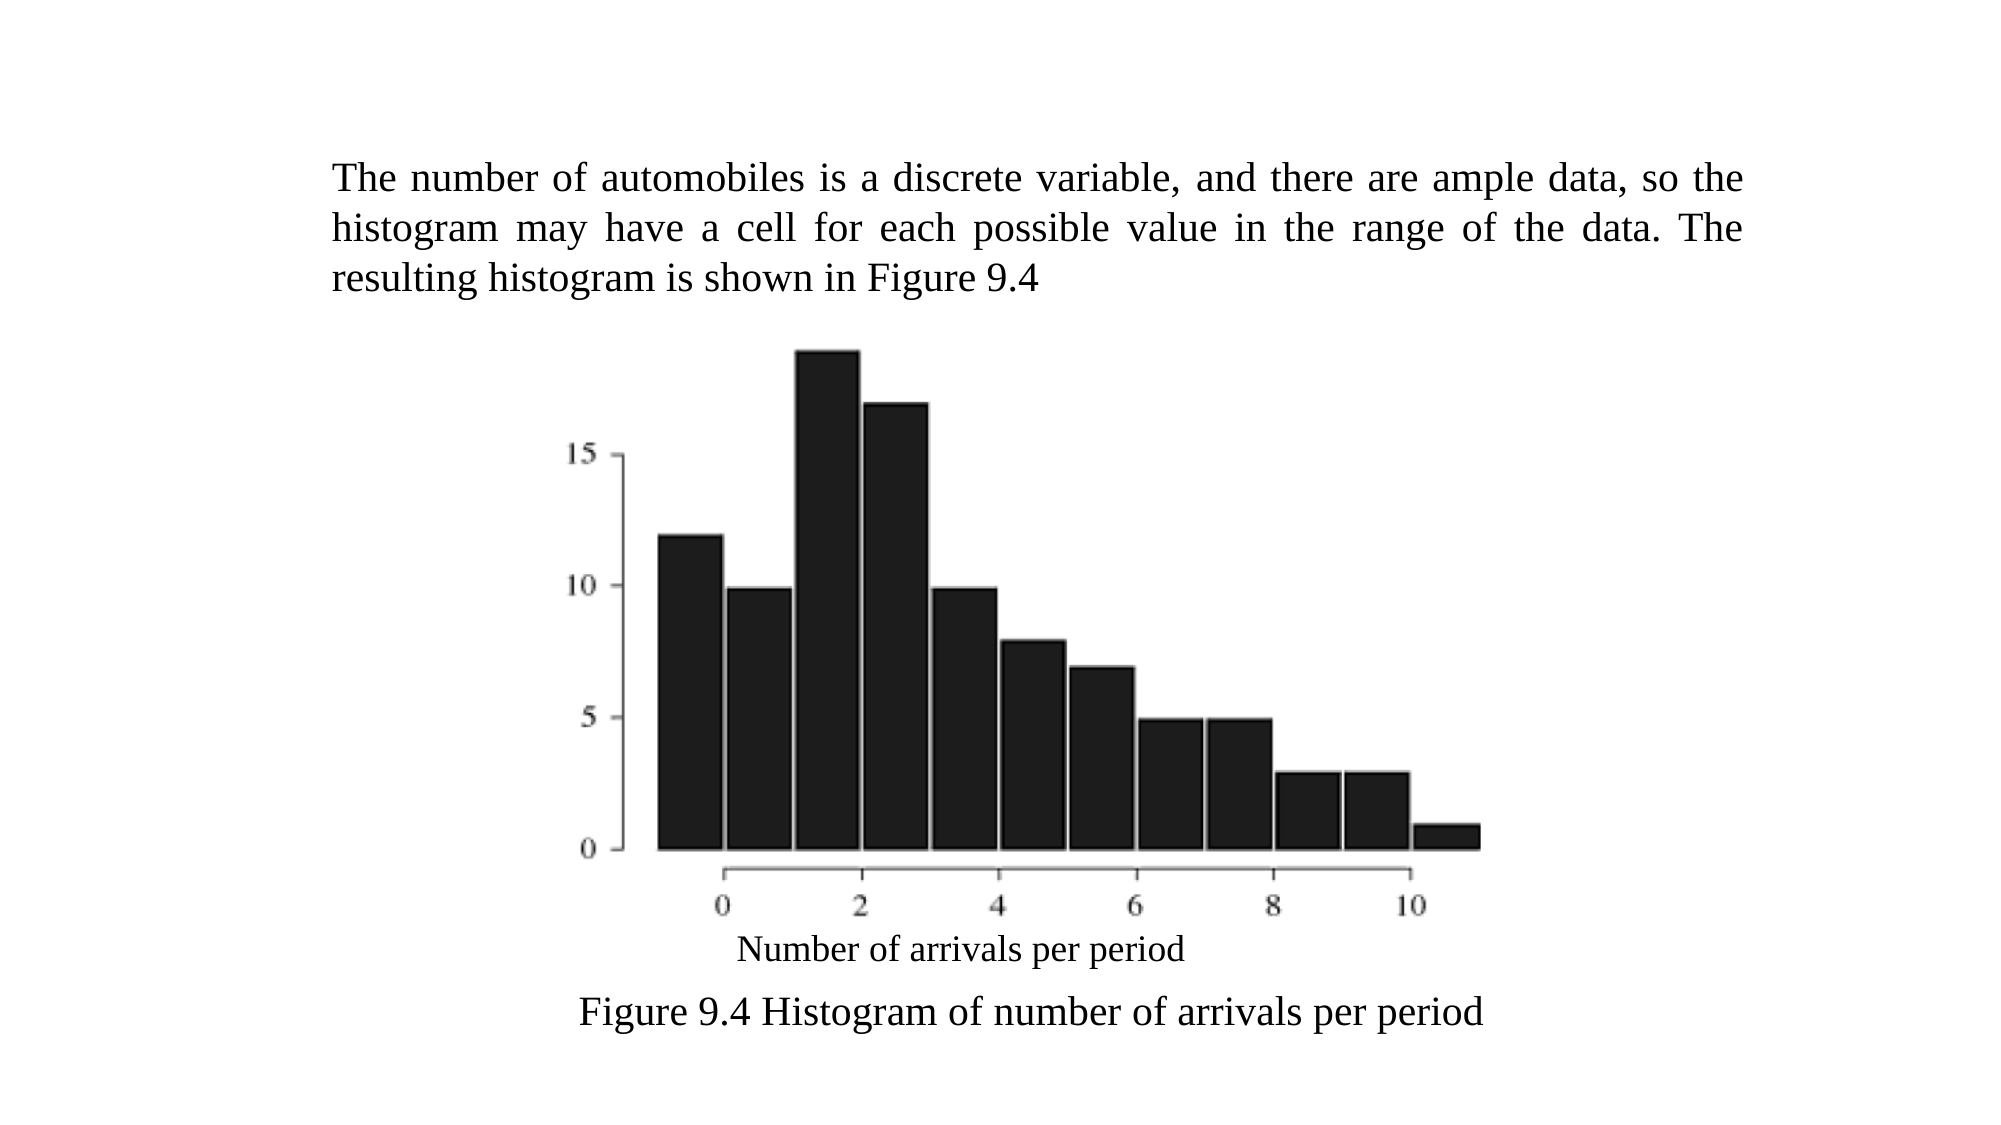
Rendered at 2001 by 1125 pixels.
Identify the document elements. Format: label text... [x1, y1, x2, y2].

text_box Number of arrivals per period [721, 916, 1530, 976]
text_box Figure 9.4 Histogram of number of arrivals per period [564, 976, 1530, 1042]
text_box The number of automobiles is a discrete variable, and there are ample data, so the histogram may have a cell for each possible value in the range of the data. The resulting histogram is shown in Figure 9.4 [317, 142, 1760, 307]
picture [563, 336, 1486, 919]
